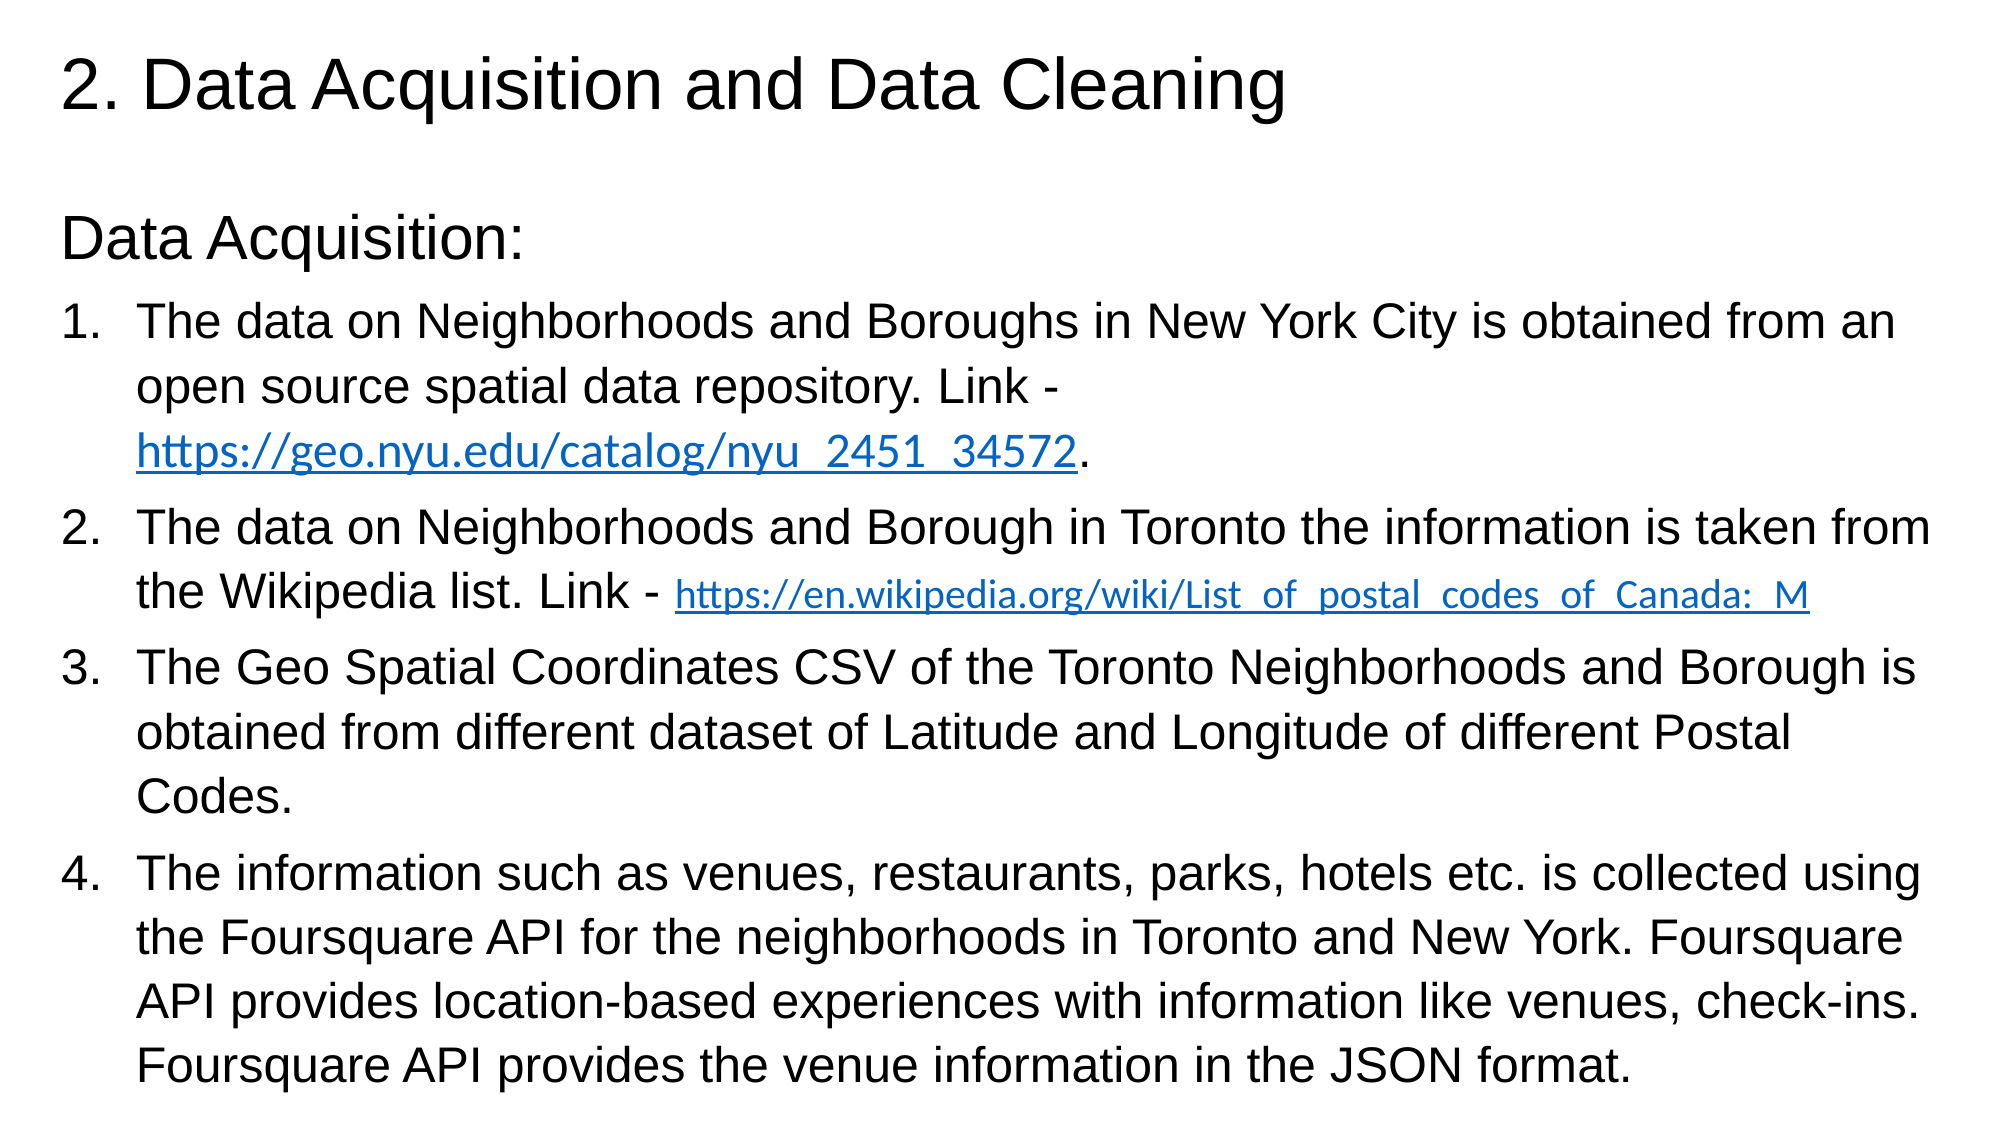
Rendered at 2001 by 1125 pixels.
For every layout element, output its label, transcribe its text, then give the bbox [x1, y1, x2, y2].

text_box 2. Data Acquisition and Data Cleaning Data Acquisition: The data on Neighborhoods and Boroughs in New York City is obtained from an open source spatial data repository. Link - https://geo.nyu.edu/catalog/nyu_2451_34572. The data on Neighborhoods and Borough in Toronto the information is taken from the Wikipedia list. Link - https://en.wikipedia.org/wiki/List_of_postal_codes_of_Canada:_M The Geo Spatial Coordinates CSV of the Toronto Neighborhoods and Borough is obtained from different dataset of Latitude and Longitude of different Postal Codes. The information such as venues, restaurants, parks, hotels etc. is collected using the Foursquare API for the neighborhoods in Toronto and New York. Foursquare API provides location-based experiences with information like venues, check-ins. Foursquare API provides the venue information in the JSON format. [46, 23, 1954, 1125]
